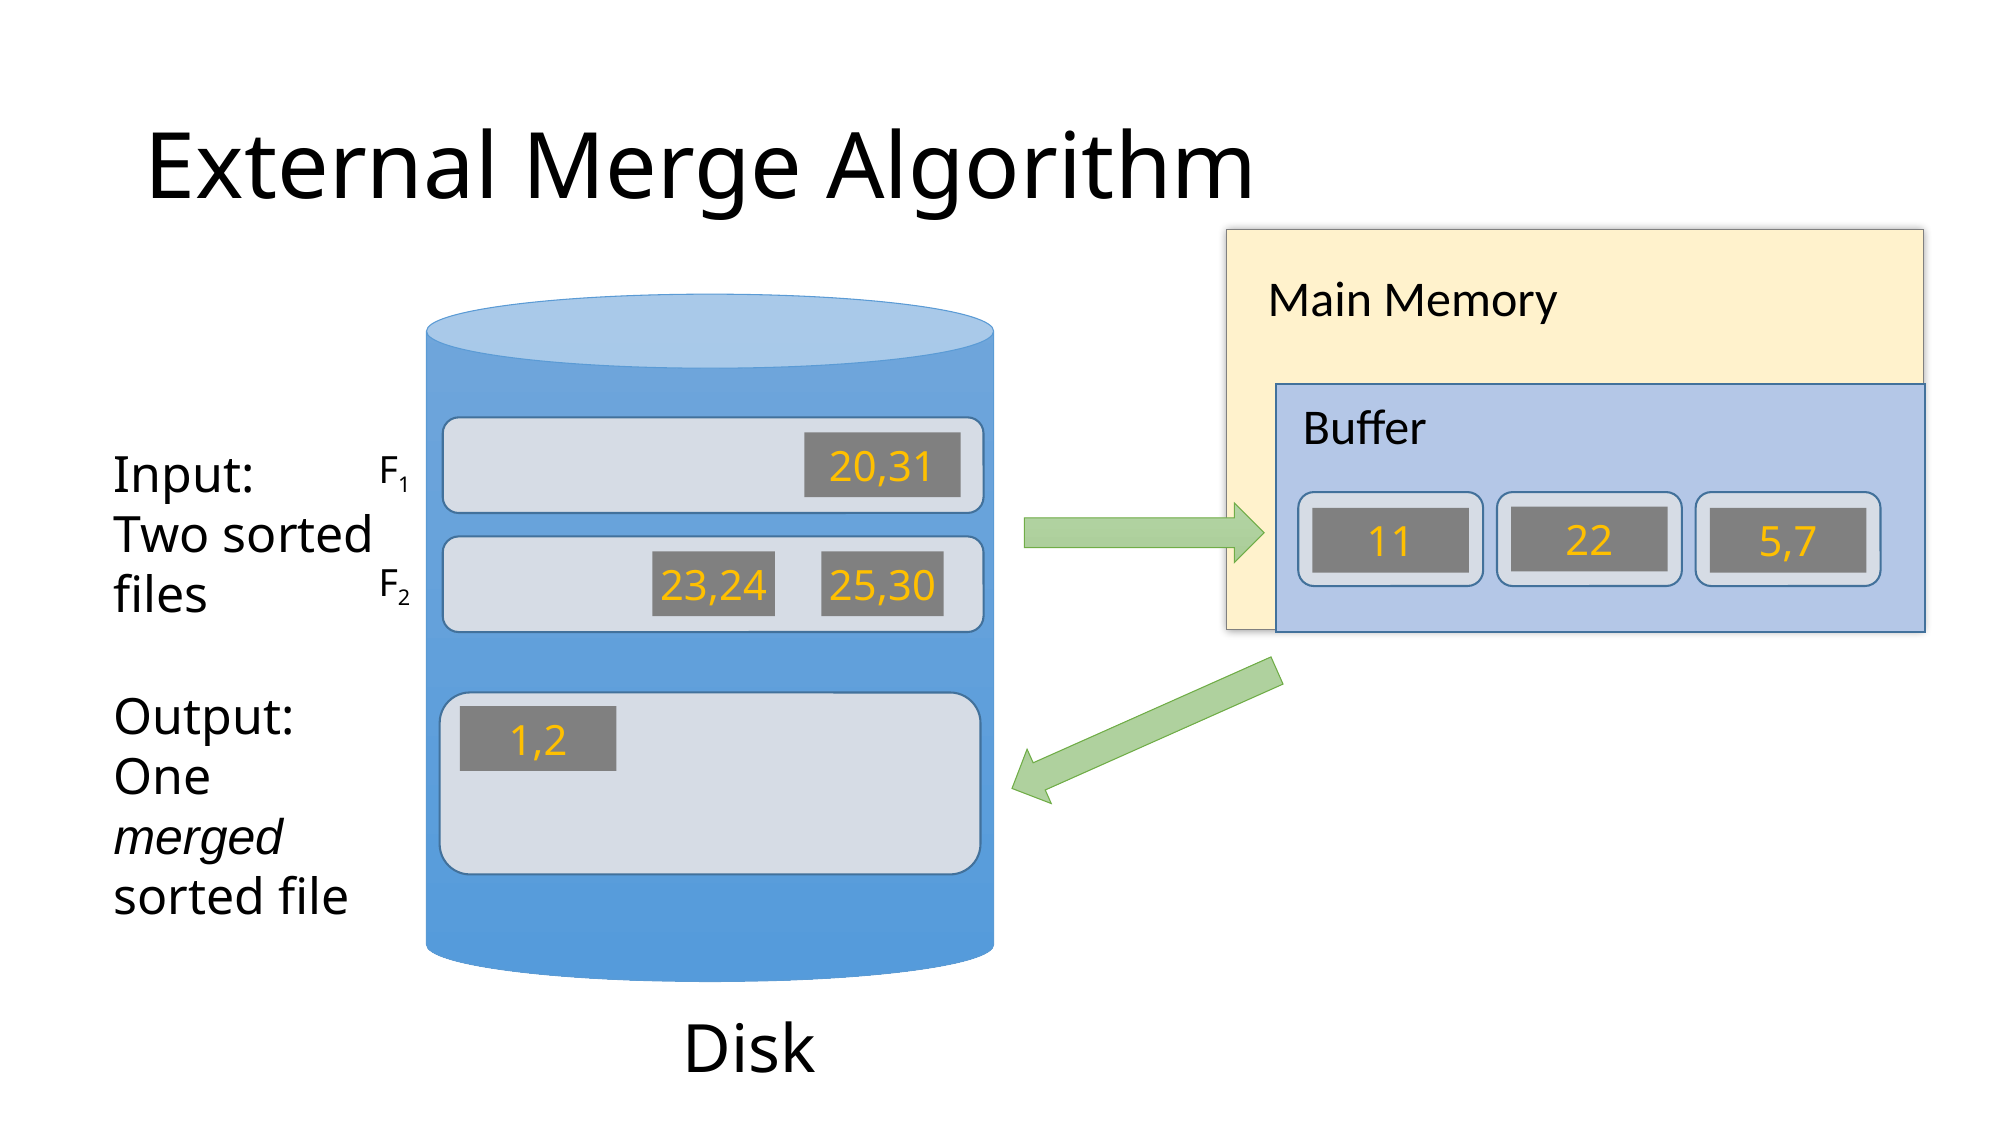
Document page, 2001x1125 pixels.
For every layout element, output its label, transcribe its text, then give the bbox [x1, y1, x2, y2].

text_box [426, 293, 994, 982]
text_box F2 [370, 551, 418, 618]
text_box Disk [645, 998, 854, 1093]
text_box Input: Two sorted files [106, 435, 393, 630]
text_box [1225, 228, 1926, 633]
text_box [1012, 656, 1284, 804]
text_box [1024, 517, 1225, 548]
text_box Output: One merged sorted file [106, 677, 393, 933]
text_box F1 [371, 438, 418, 505]
title External Merge Algorithm [136, 59, 1863, 278]
